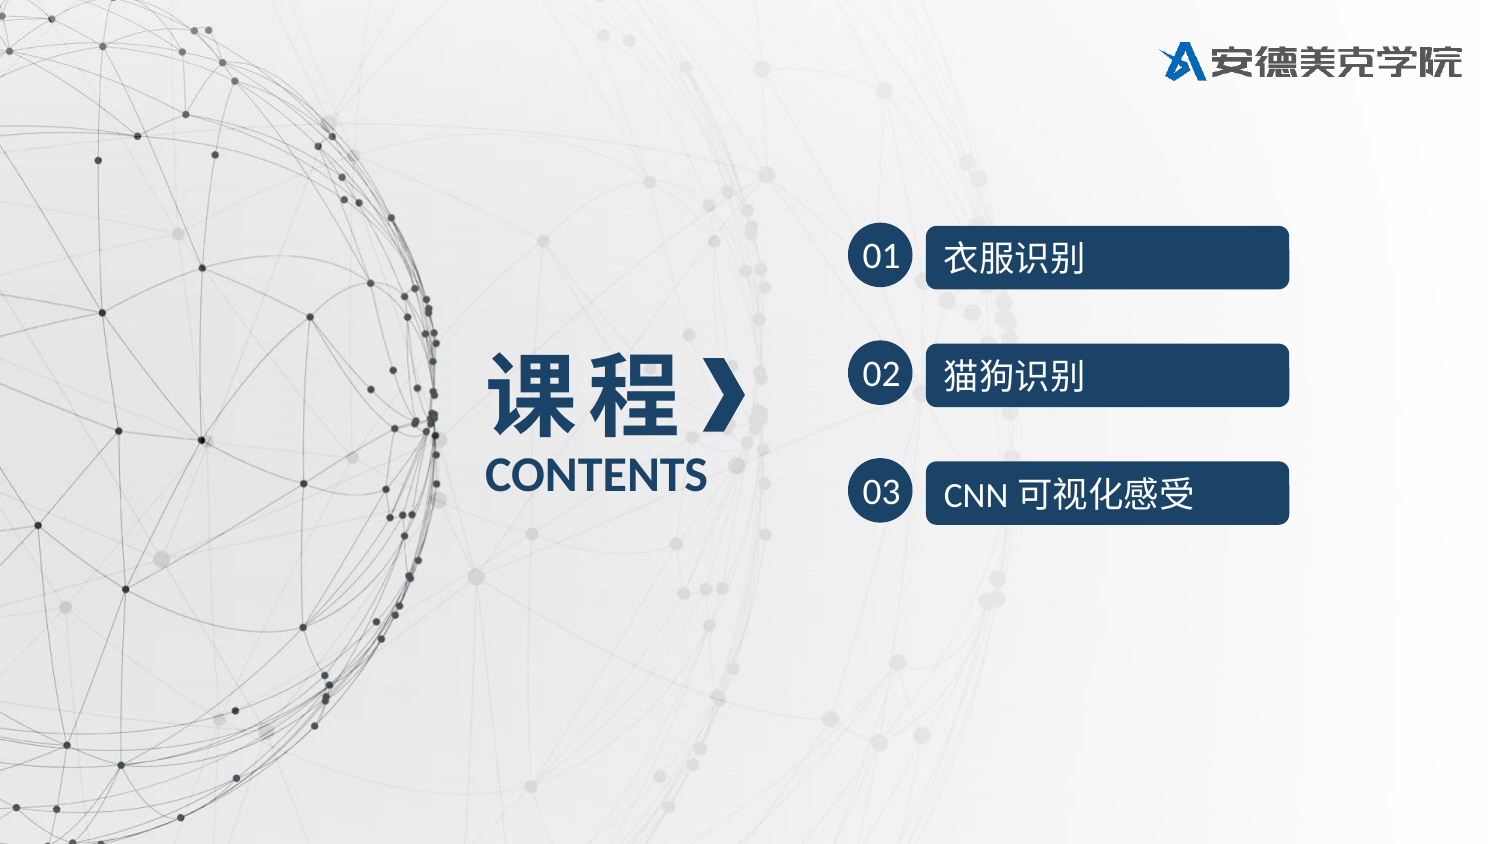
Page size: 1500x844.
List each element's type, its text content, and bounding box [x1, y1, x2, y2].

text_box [842, 340, 922, 406]
text_box 衣服识别 [927, 225, 1290, 290]
text_box 课 程 [470, 330, 823, 455]
picture [0, 0, 1500, 844]
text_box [842, 222, 922, 288]
text_box [700, 356, 747, 434]
text_box 猫狗识别 [927, 343, 1290, 408]
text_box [842, 457, 922, 523]
text_box CONTENTS [470, 433, 817, 509]
text_box CNN可视化感受 [927, 461, 1290, 525]
